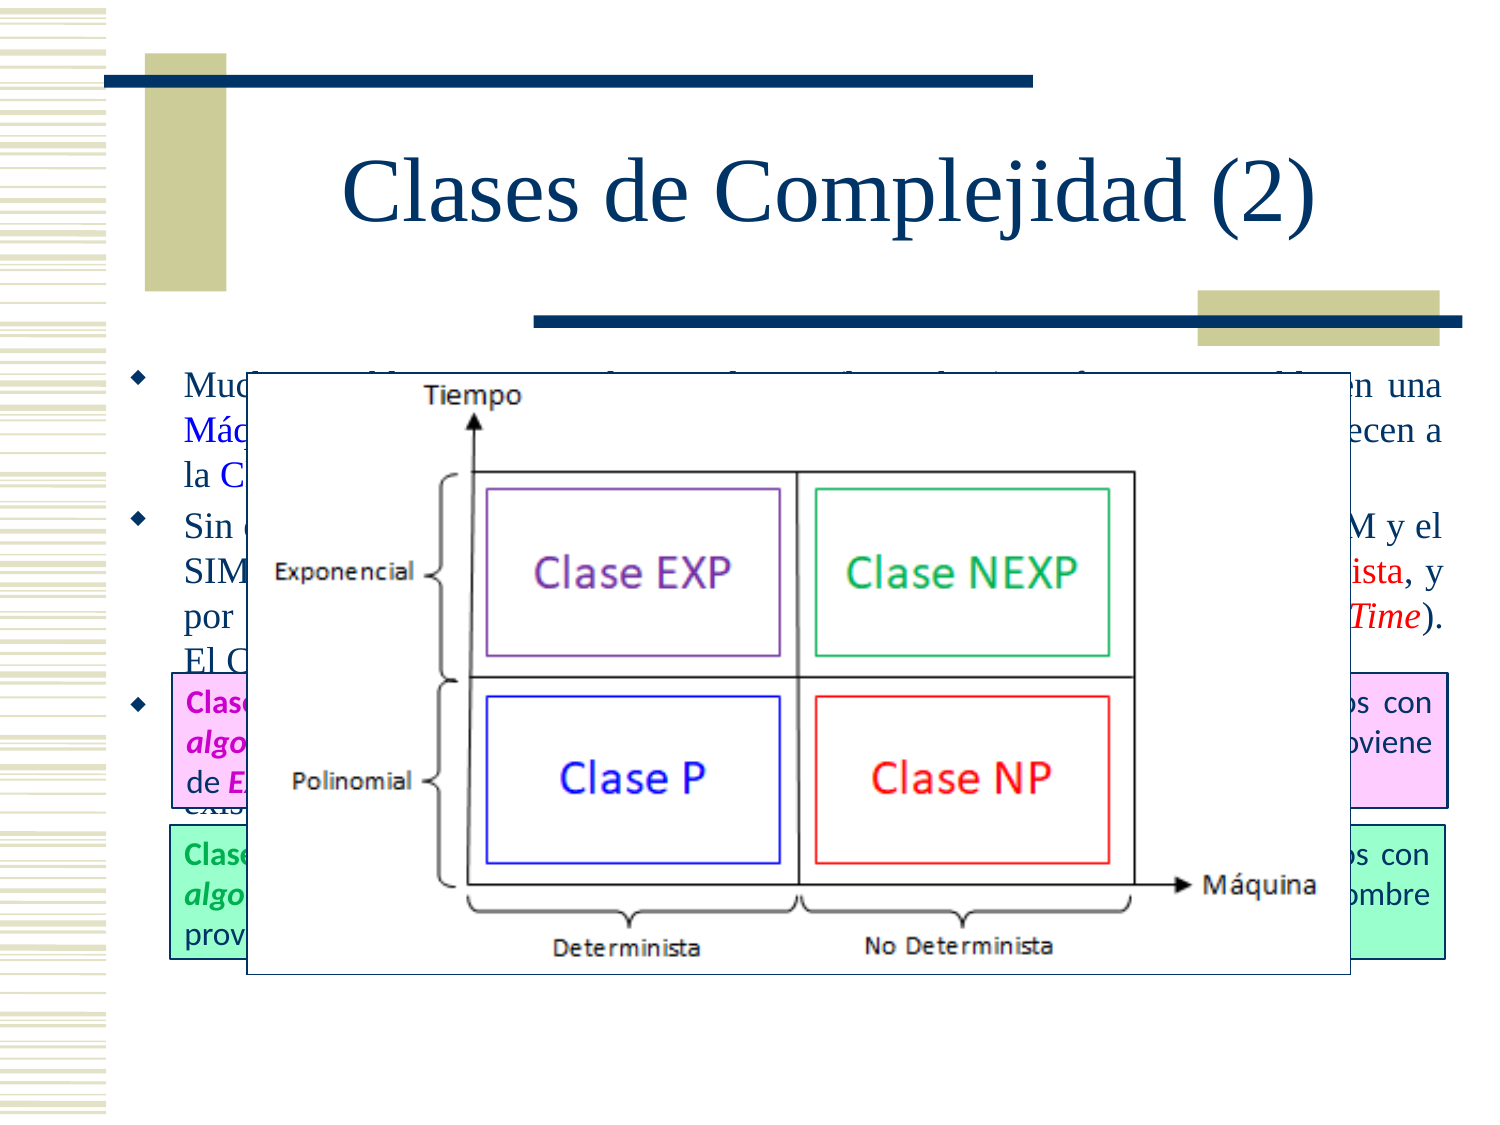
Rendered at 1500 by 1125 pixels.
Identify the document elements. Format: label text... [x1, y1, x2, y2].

picture [247, 373, 1350, 974]
text_box Clase EXP: Conjunto de todos los problemas de decisión que pueden ser resueltos con algoritmos de tiempo exponencial usando una máquina determinista. El nombre proviene de Exponencial-Time. [1355, 673, 1448, 808]
title Clases de Complejidad (2) [225, 99, 1436, 288]
text_box Clase NEXP: Conjunto de todos los problemas de decisión que pueden ser resueltos con algoritmos de tiempo exponencial usando una máquina no determinista. El nombre proviene de Nondeterministic Exponential-Time. [169, 824, 242, 960]
text_box Muchos problemas no pueden resolverse (hasta hoy) en forma razonable en una Máquina Determinista (el CM, el SIM), por lo que esos problemas no pertenecen a la Clase P. Sin embargo, se pude probar que muchos de esos problemas (entre ellos el CM y el SIM) pueden resolverse en tiempo polinomial en una Máquina No Determinista, y por lo tanto, pertenecen a NP (abreviatura de Nondeterministic Polynomial Time). El CM y el SIM están en NP, entre muchos otros. Entienda que muchos problemas son TAN complejos, que ni siquiera una Máquina No Determinista podrá resolverlos en tiempo razonable... Solo a modo informativo, existen al menos otras dos clases para estos casos... (C29 – P8). [112, 352, 1459, 1085]
text_box Clase NEXP: Conjunto de todos los problemas de decisión que pueden ser resueltos con algoritmos de tiempo exponencial usando una máquina no determinista. El nombre proviene de Nondeterministic Exponential-Time. [1355, 824, 1446, 960]
text_box Clase EXP: Conjunto de todos los problemas de decisión que pueden ser resueltos con algoritmos de tiempo exponencial usando una máquina determinista. El nombre proviene de Exponencial-Time. [171, 673, 242, 808]
